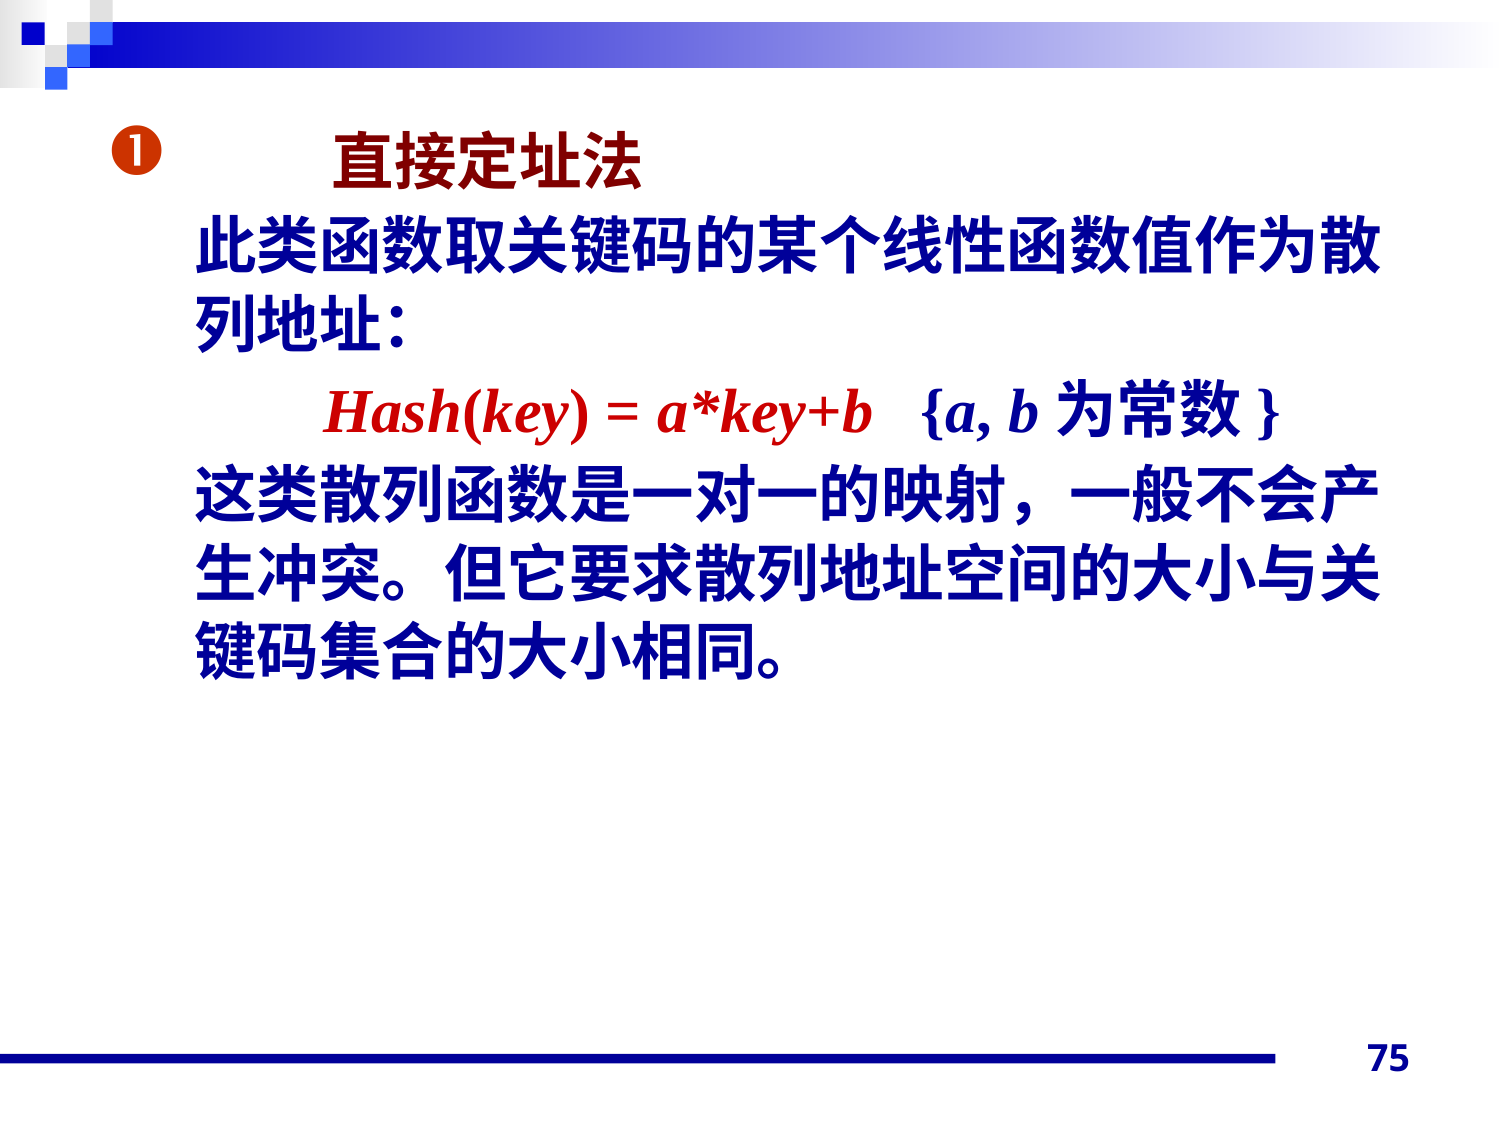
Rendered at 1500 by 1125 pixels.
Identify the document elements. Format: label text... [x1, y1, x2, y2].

list 直接定址法 此类函数取关键码的某个线性函数值作为散列地址： Hash(key) = a*key+b {a, b为常数} 这类散列函数是一对一的映射，一般不会产生冲突。但它要求散列地址空间的大小与关键码集合的大小相同。 [91, 110, 1425, 1053]
slide_number 75 [1074, 1053, 1425, 1093]
